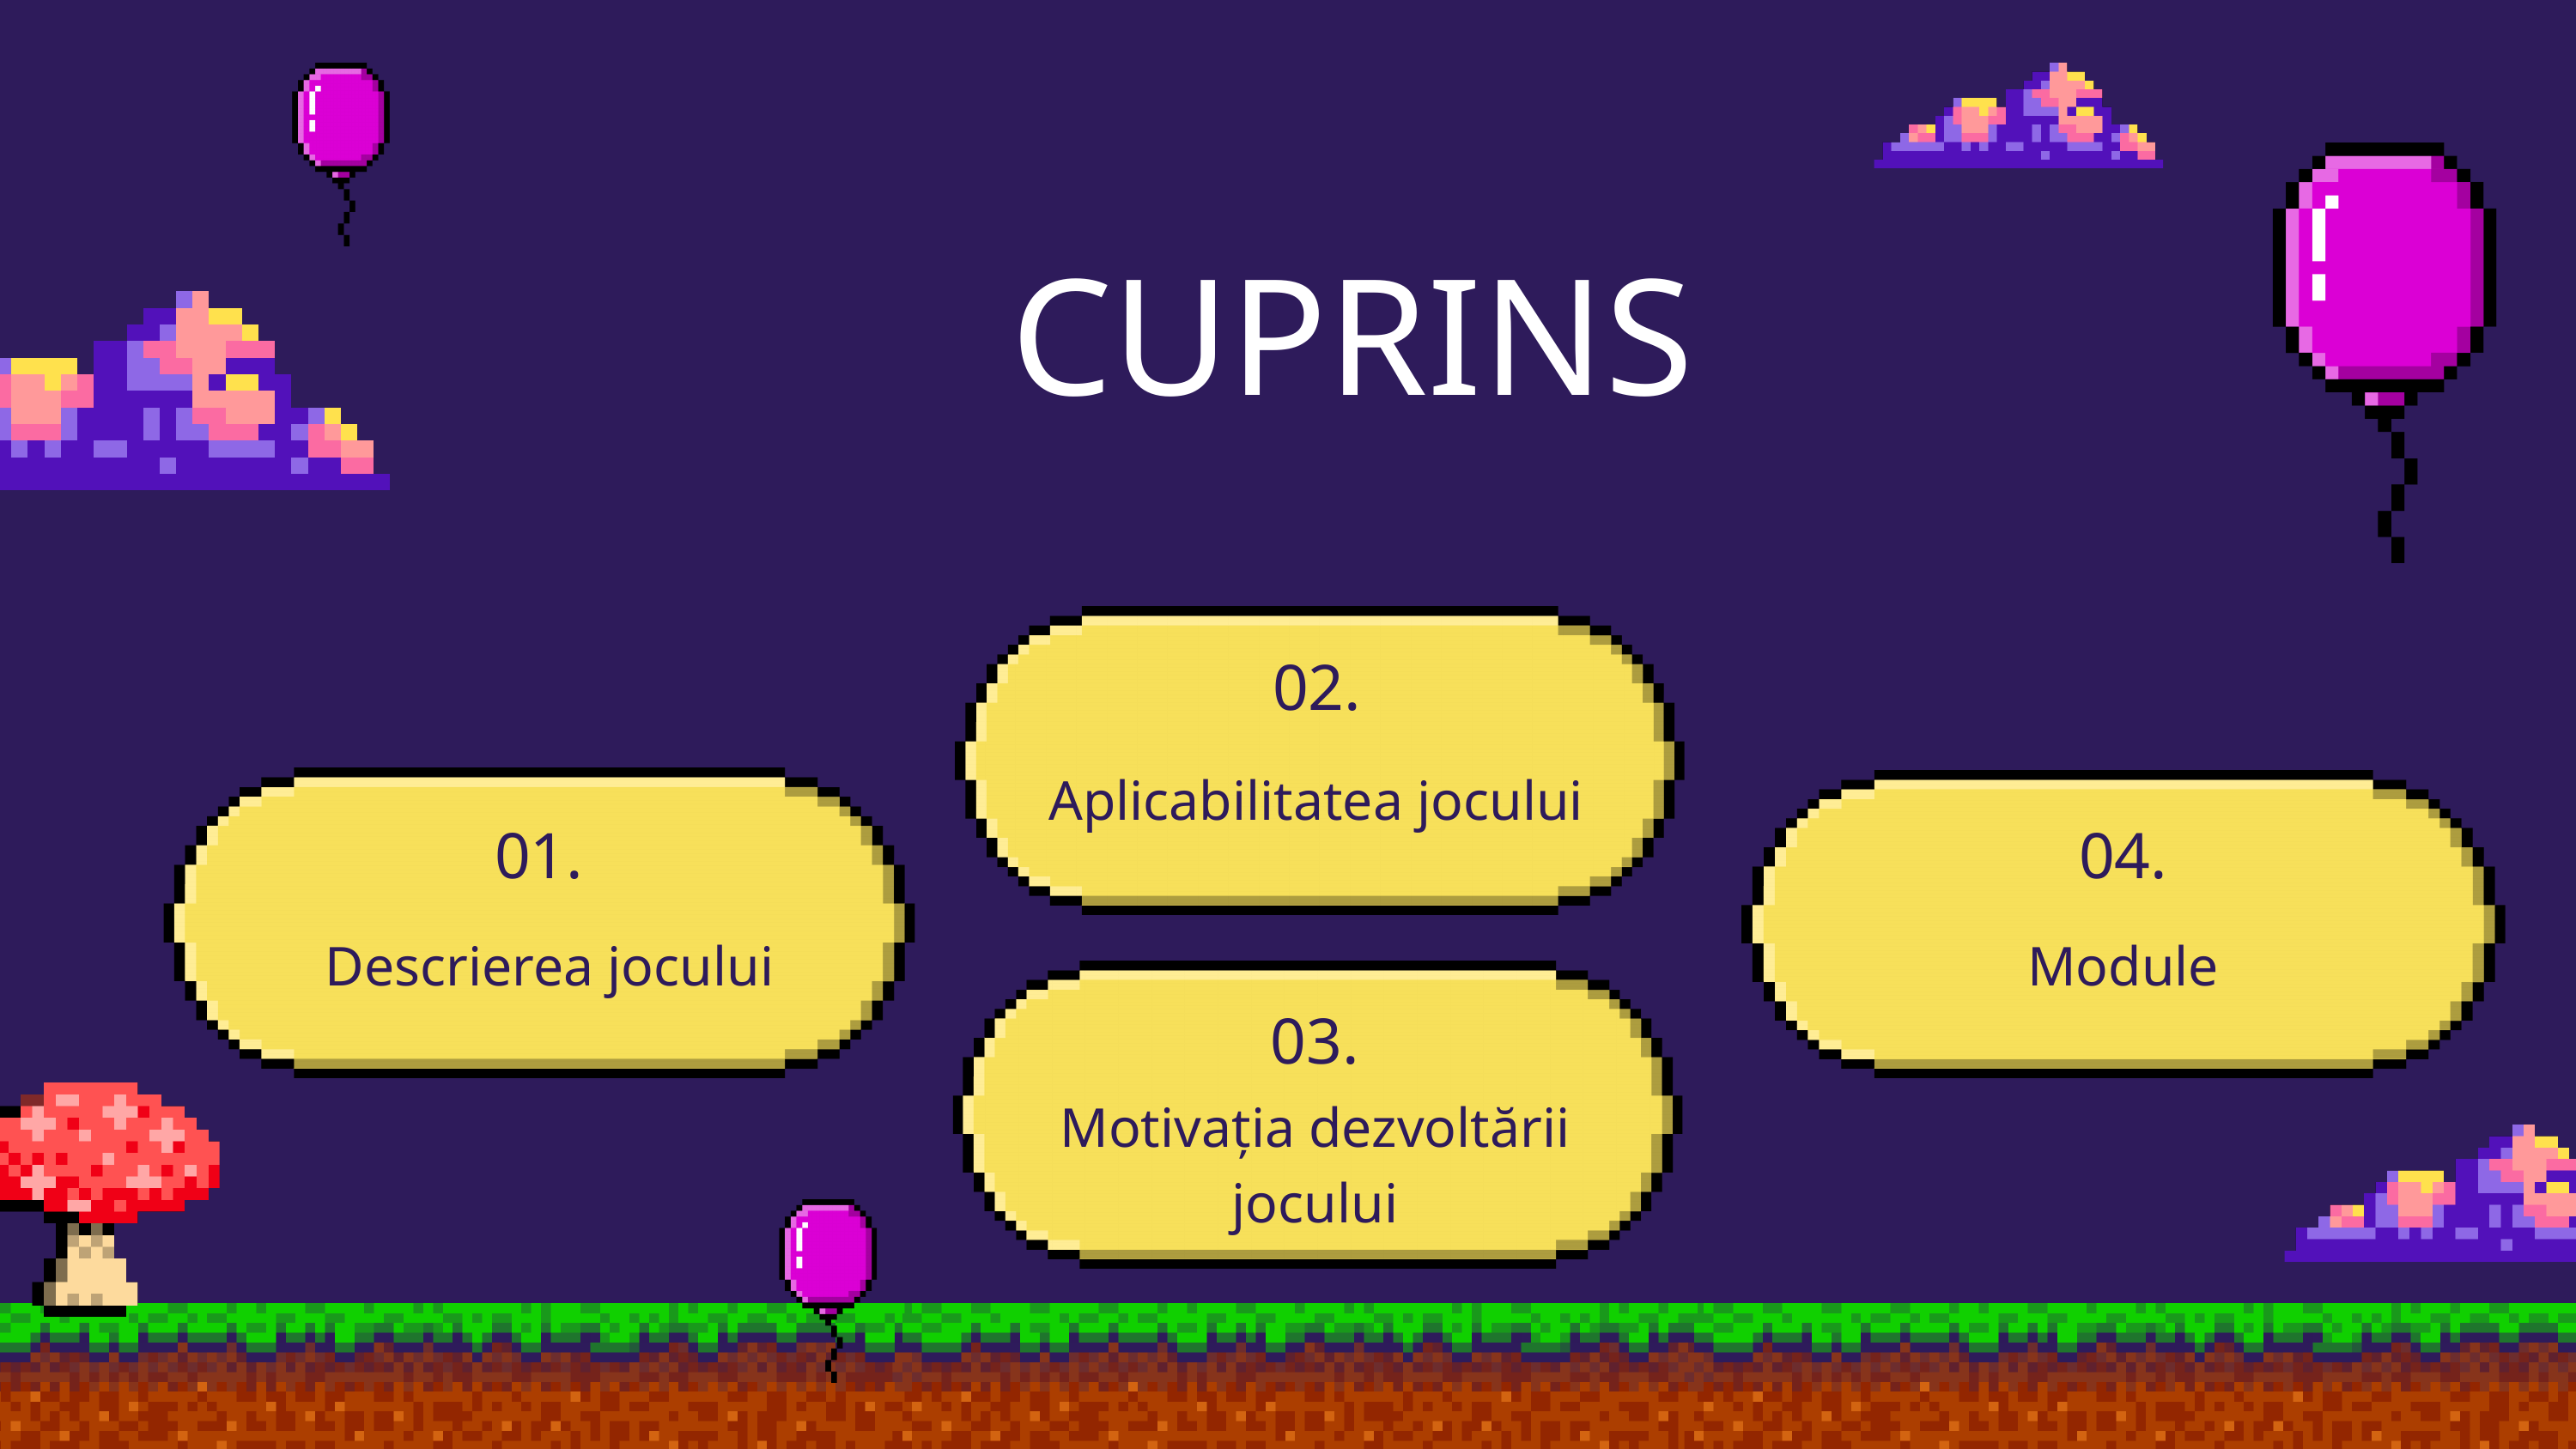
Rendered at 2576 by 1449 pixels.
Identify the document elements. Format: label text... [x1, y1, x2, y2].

text_box [955, 606, 1685, 755]
text_box [0, 291, 391, 490]
text_box [1741, 770, 2506, 921]
text_box 03. [1204, 988, 1426, 1077]
text_box [1874, 63, 2164, 168]
text_box [892, 1303, 1684, 1449]
text_box 04. [2003, 803, 2243, 892]
text_box 02. [1206, 634, 1428, 724]
text_box [952, 961, 1683, 1269]
text_box [2284, 1125, 2576, 1262]
text_box [163, 767, 915, 1078]
text_box CUPRINS [353, 233, 2222, 427]
text_box Module [1619, 921, 2576, 997]
text_box [0, 1303, 892, 1449]
text_box [0, 1082, 220, 1317]
text_box Motivația dezvoltării jocului [1028, 1082, 1603, 1234]
text_box [779, 1199, 878, 1384]
text_box [1684, 1303, 2576, 1449]
text_box [1741, 997, 2506, 1078]
text_box Aplicabilitatea jocului [813, 755, 1820, 831]
text_box [292, 63, 390, 246]
text_box 01. [437, 803, 641, 892]
text_box Descrierea jocului [244, 921, 856, 997]
text_box [2272, 142, 2497, 563]
text_box [955, 831, 1685, 915]
